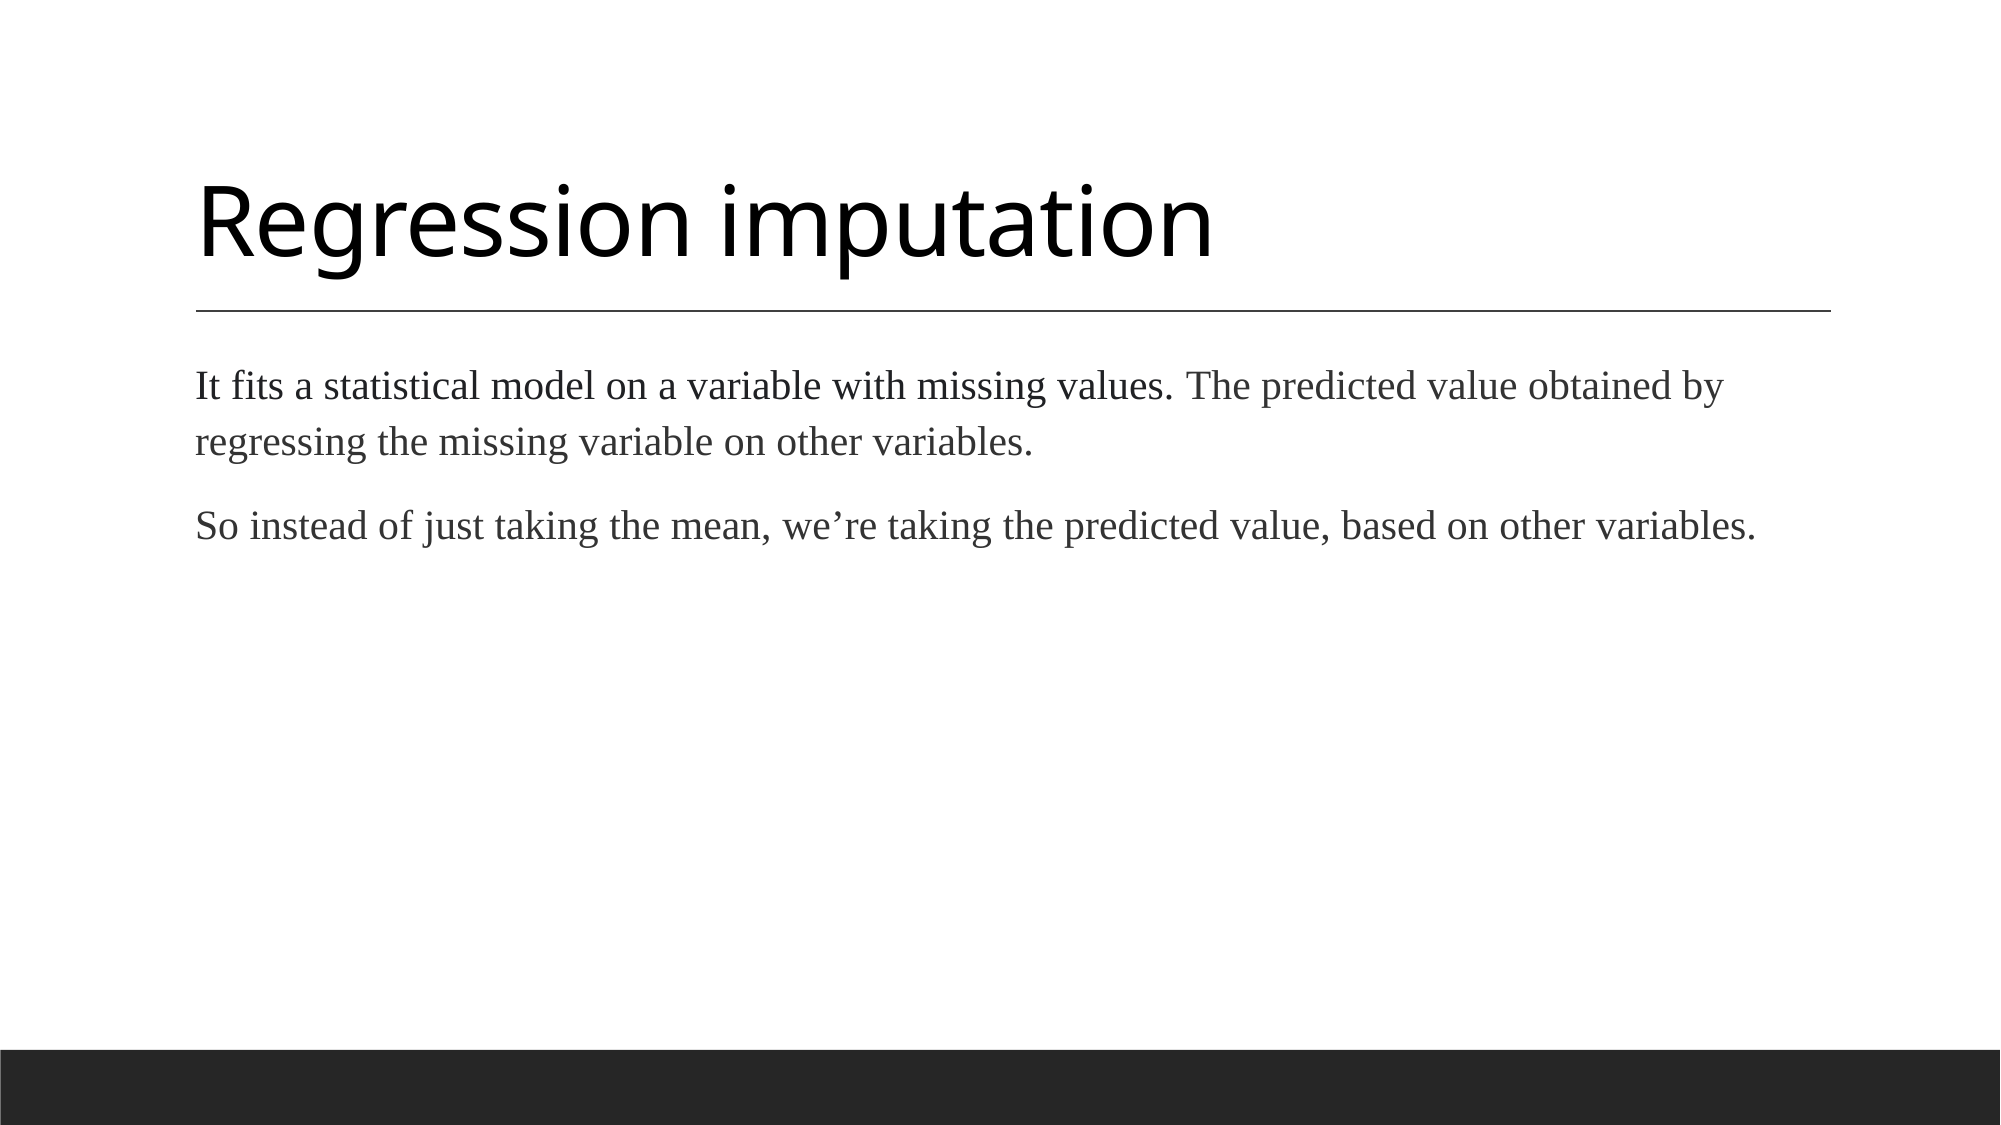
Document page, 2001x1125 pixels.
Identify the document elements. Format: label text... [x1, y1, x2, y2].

title Regression imputation [180, 47, 1830, 285]
list It fits a statistical model on a variable with missing values. The predicted value obtained by regressing the missing variable on other variables. So instead of just taking the mean, we’re taking the predicted value, based on other variables. [180, 345, 1830, 963]
